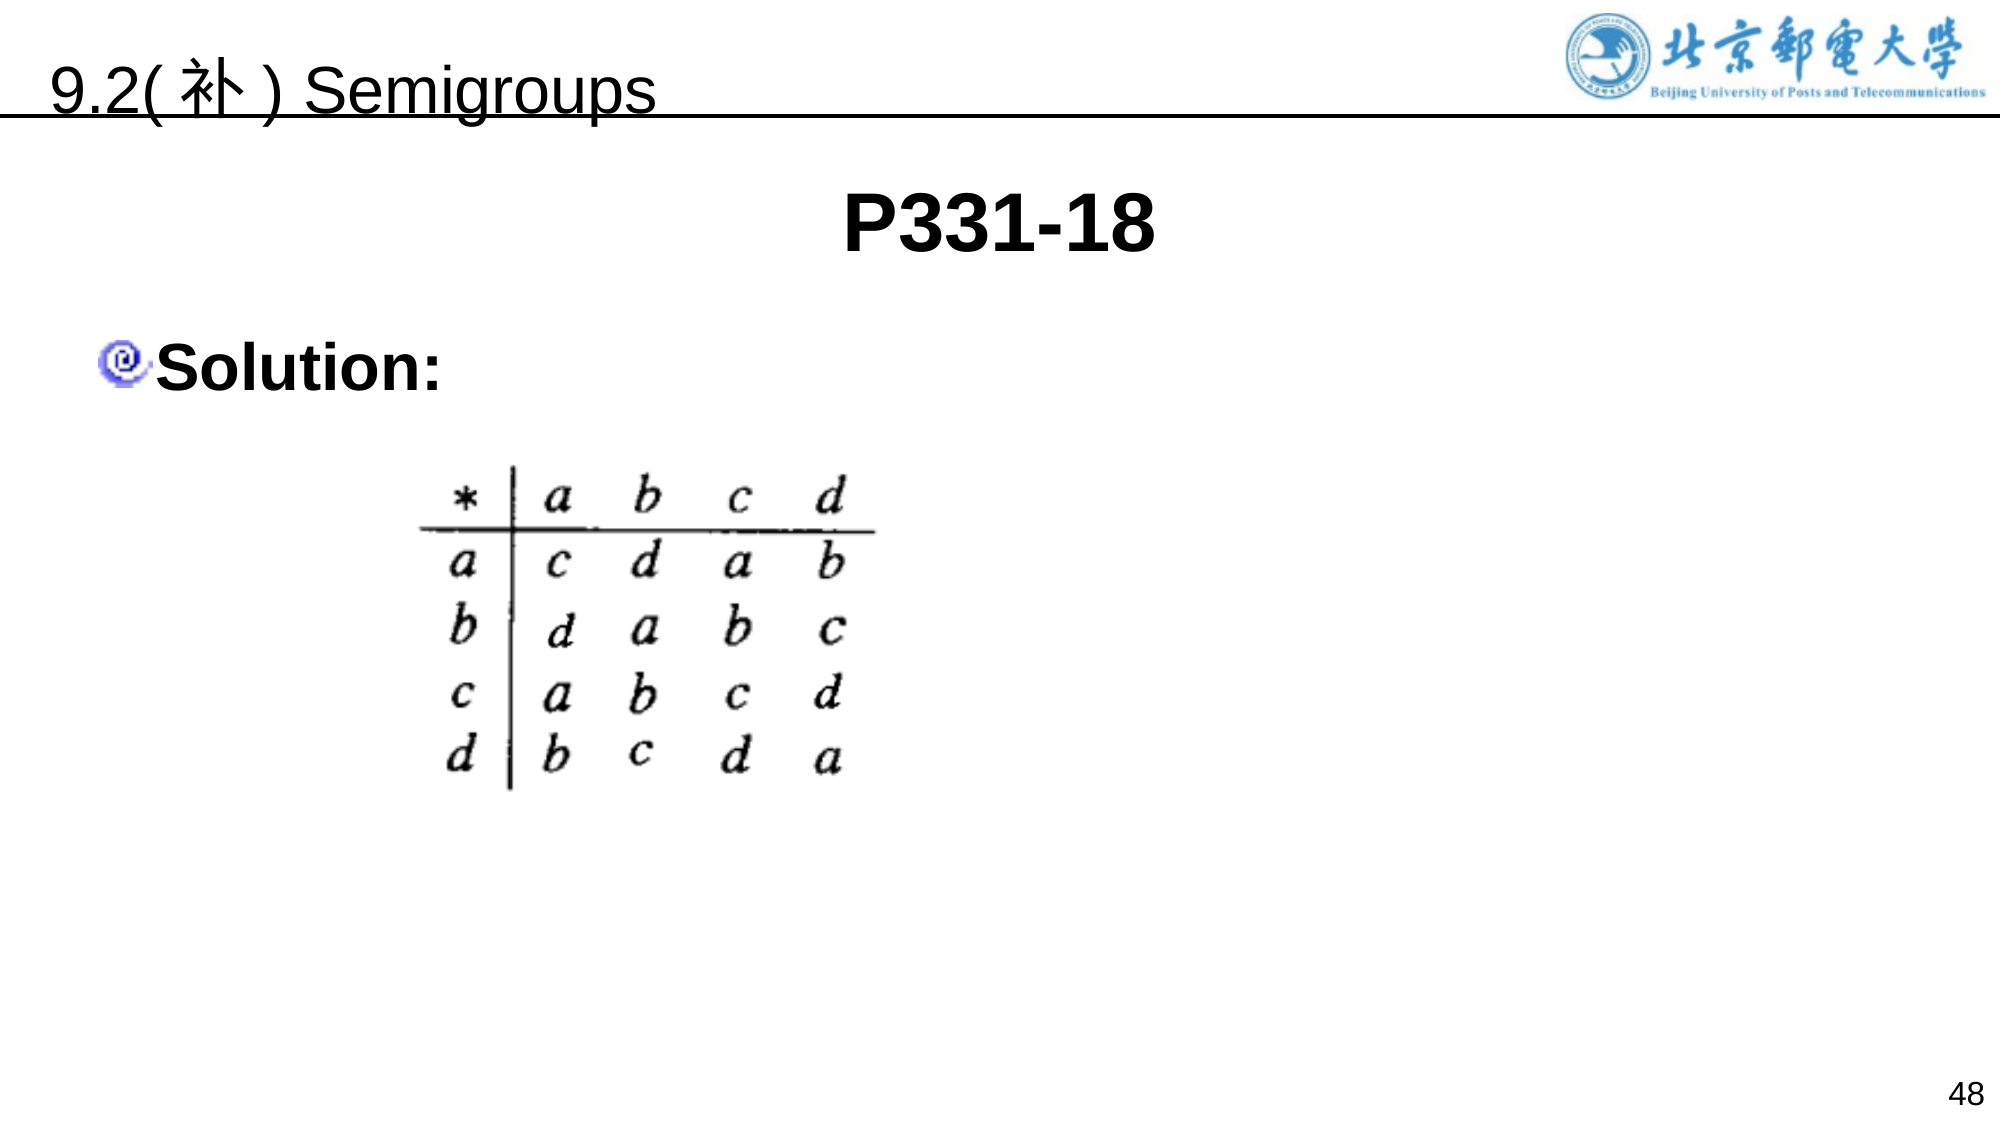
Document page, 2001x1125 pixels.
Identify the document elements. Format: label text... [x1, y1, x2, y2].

picture [1849, 13, 1988, 101]
text_box P331-18 [602, 160, 1398, 276]
text_box 9.2(补) Semigroups [34, 0, 1849, 135]
text_box Solution: [83, 276, 1997, 1086]
picture [98, 340, 153, 388]
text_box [364, 431, 953, 826]
